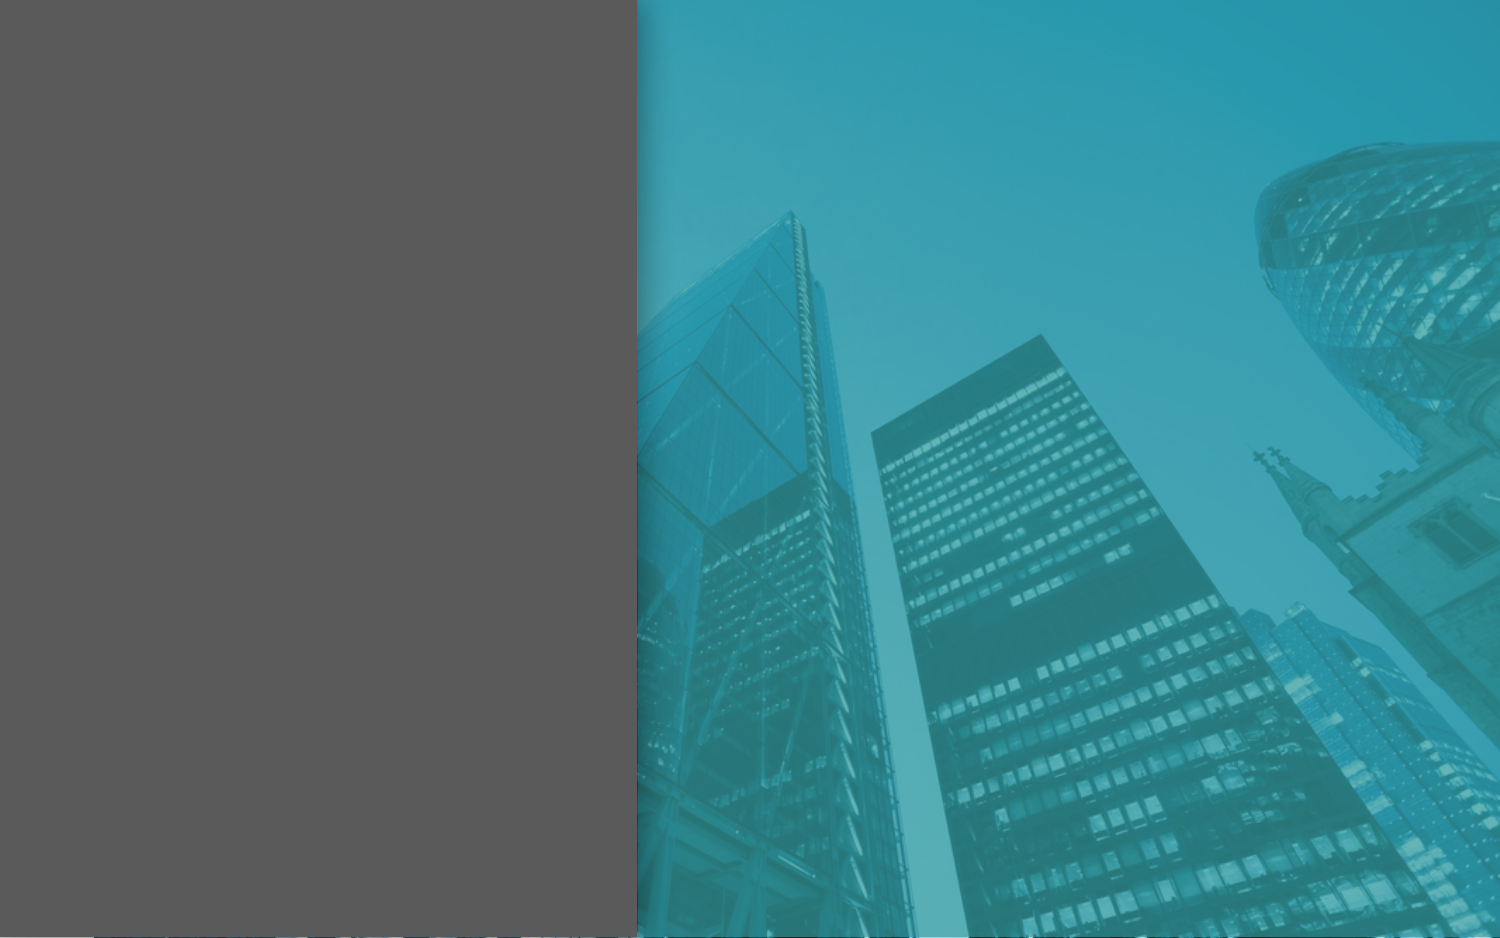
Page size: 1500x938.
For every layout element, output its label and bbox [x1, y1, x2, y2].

picture [0, 0, 638, 938]
